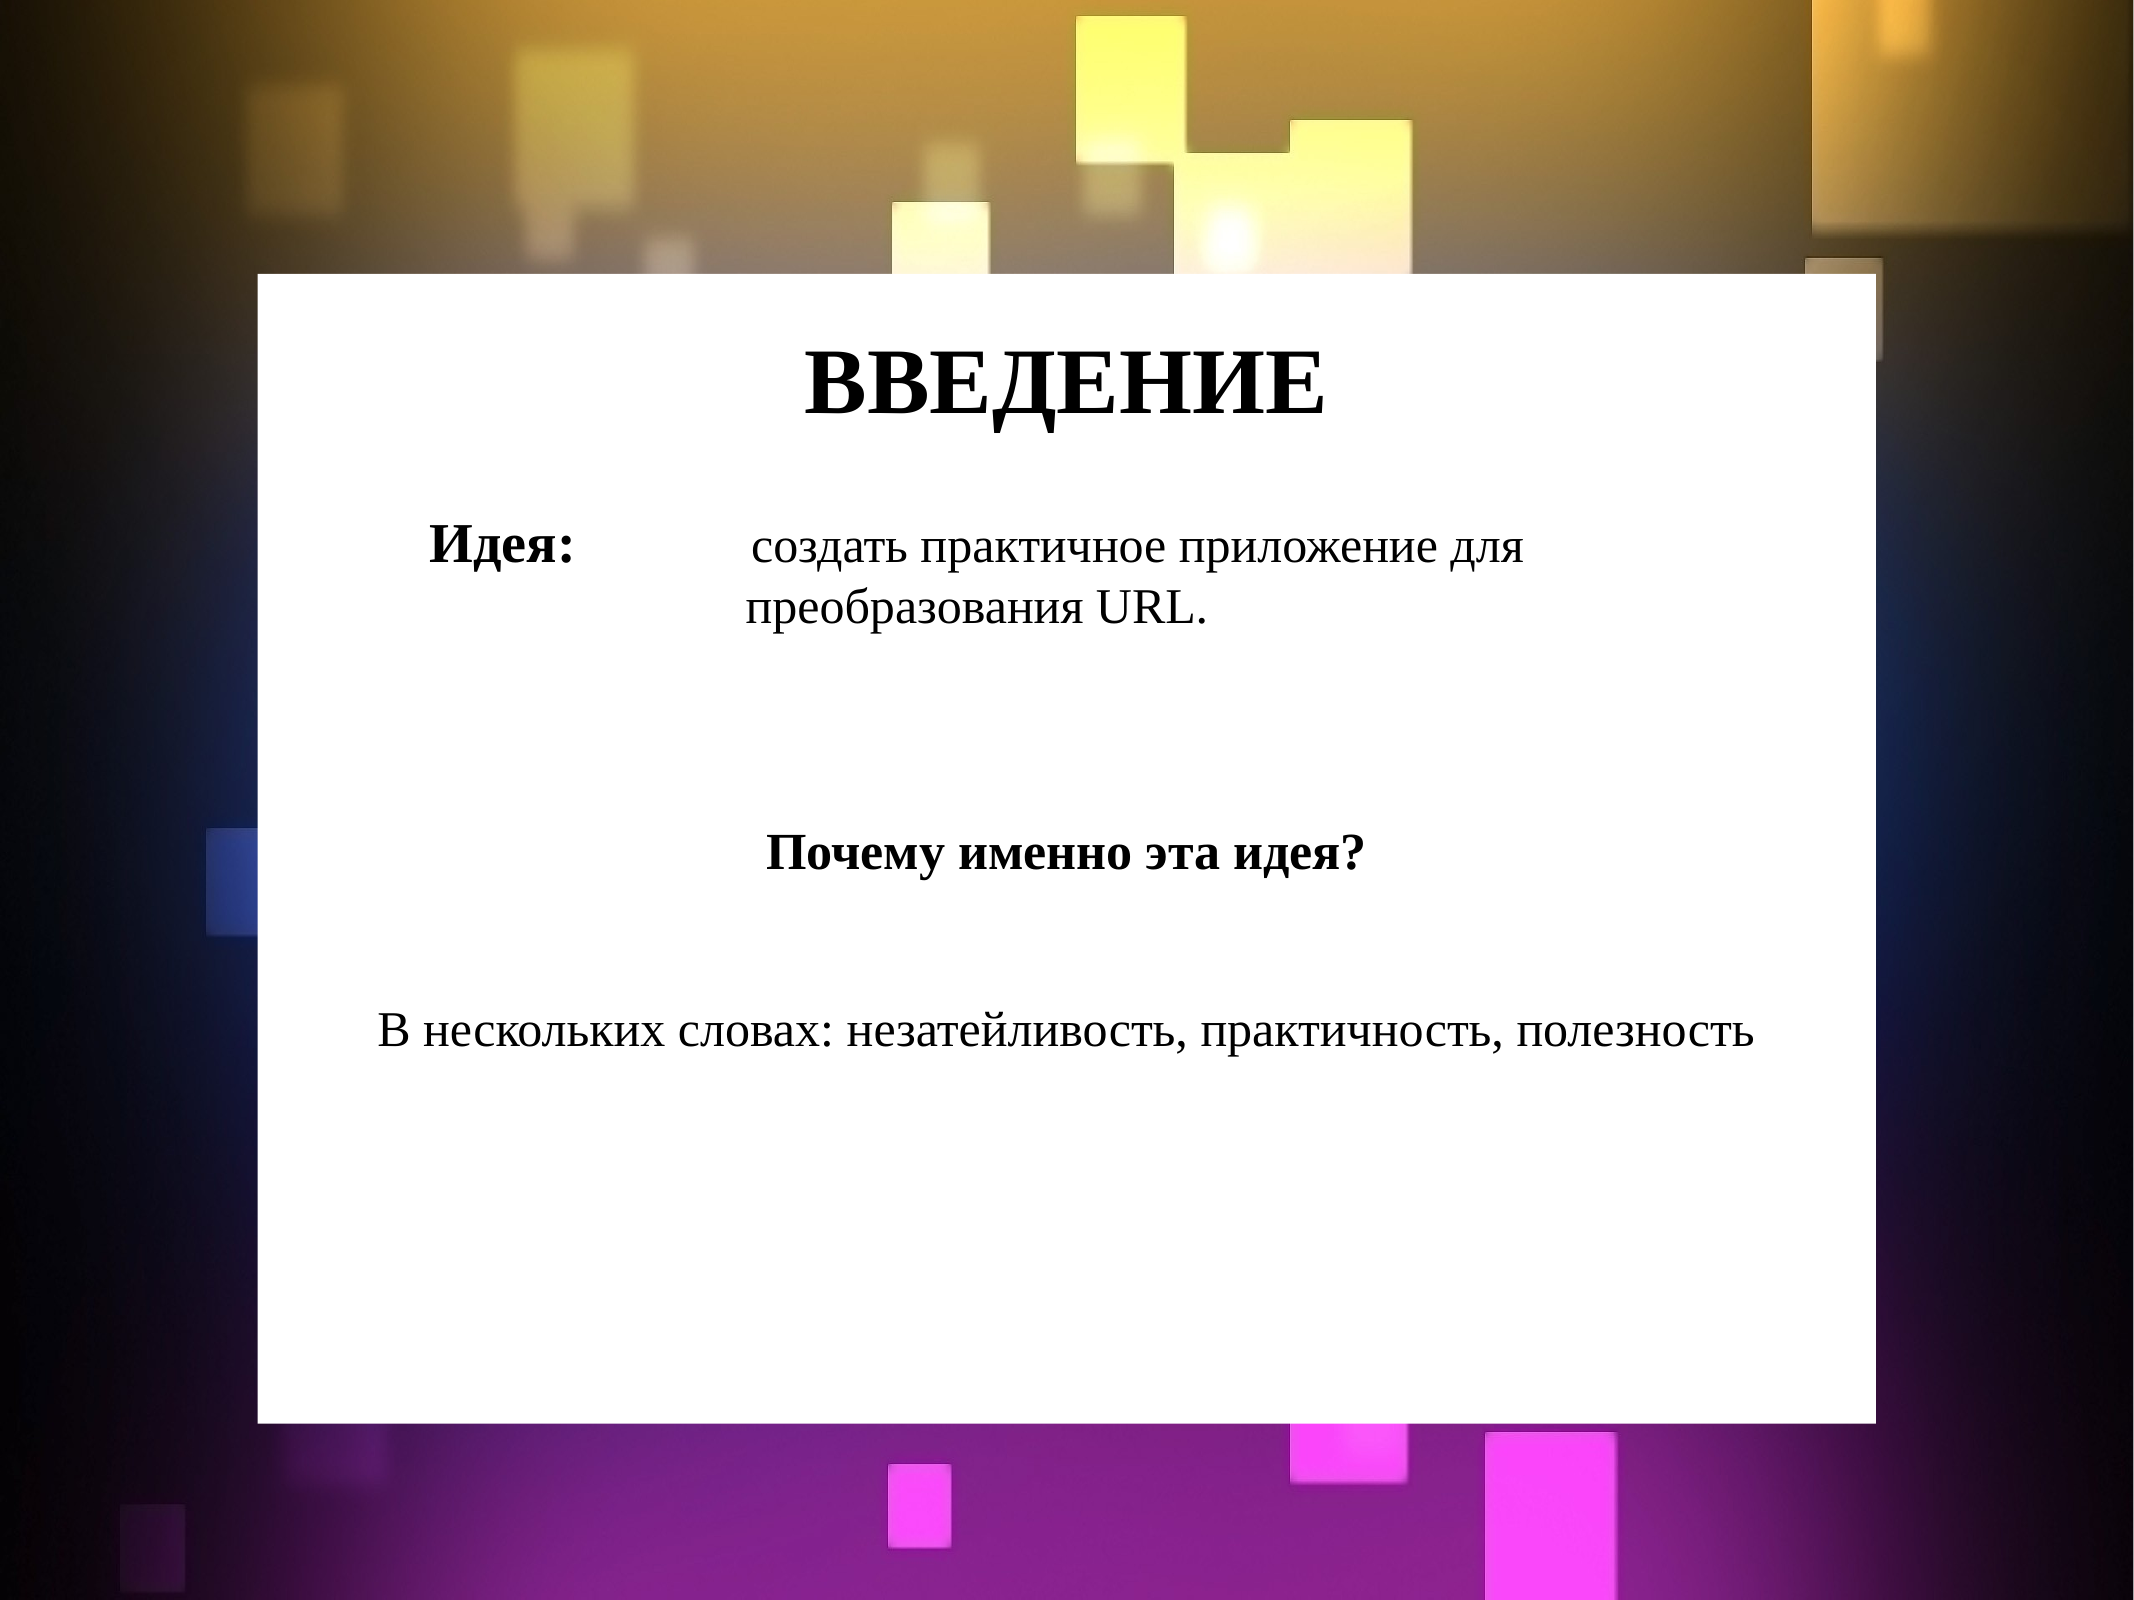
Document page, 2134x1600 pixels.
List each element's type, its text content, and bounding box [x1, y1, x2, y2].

text_box Почему именно эта идея? [757, 809, 1376, 889]
picture [0, 0, 2134, 1600]
text_box Идея: создать практичное приложение для преобразования URL. [421, 497, 1546, 642]
text_box В нескольких словах: незатейливость, практичность, полезность [369, 987, 1764, 1065]
text_box ВВЕДЕНИЕ [796, 311, 1337, 441]
text_box [257, 273, 1876, 1424]
